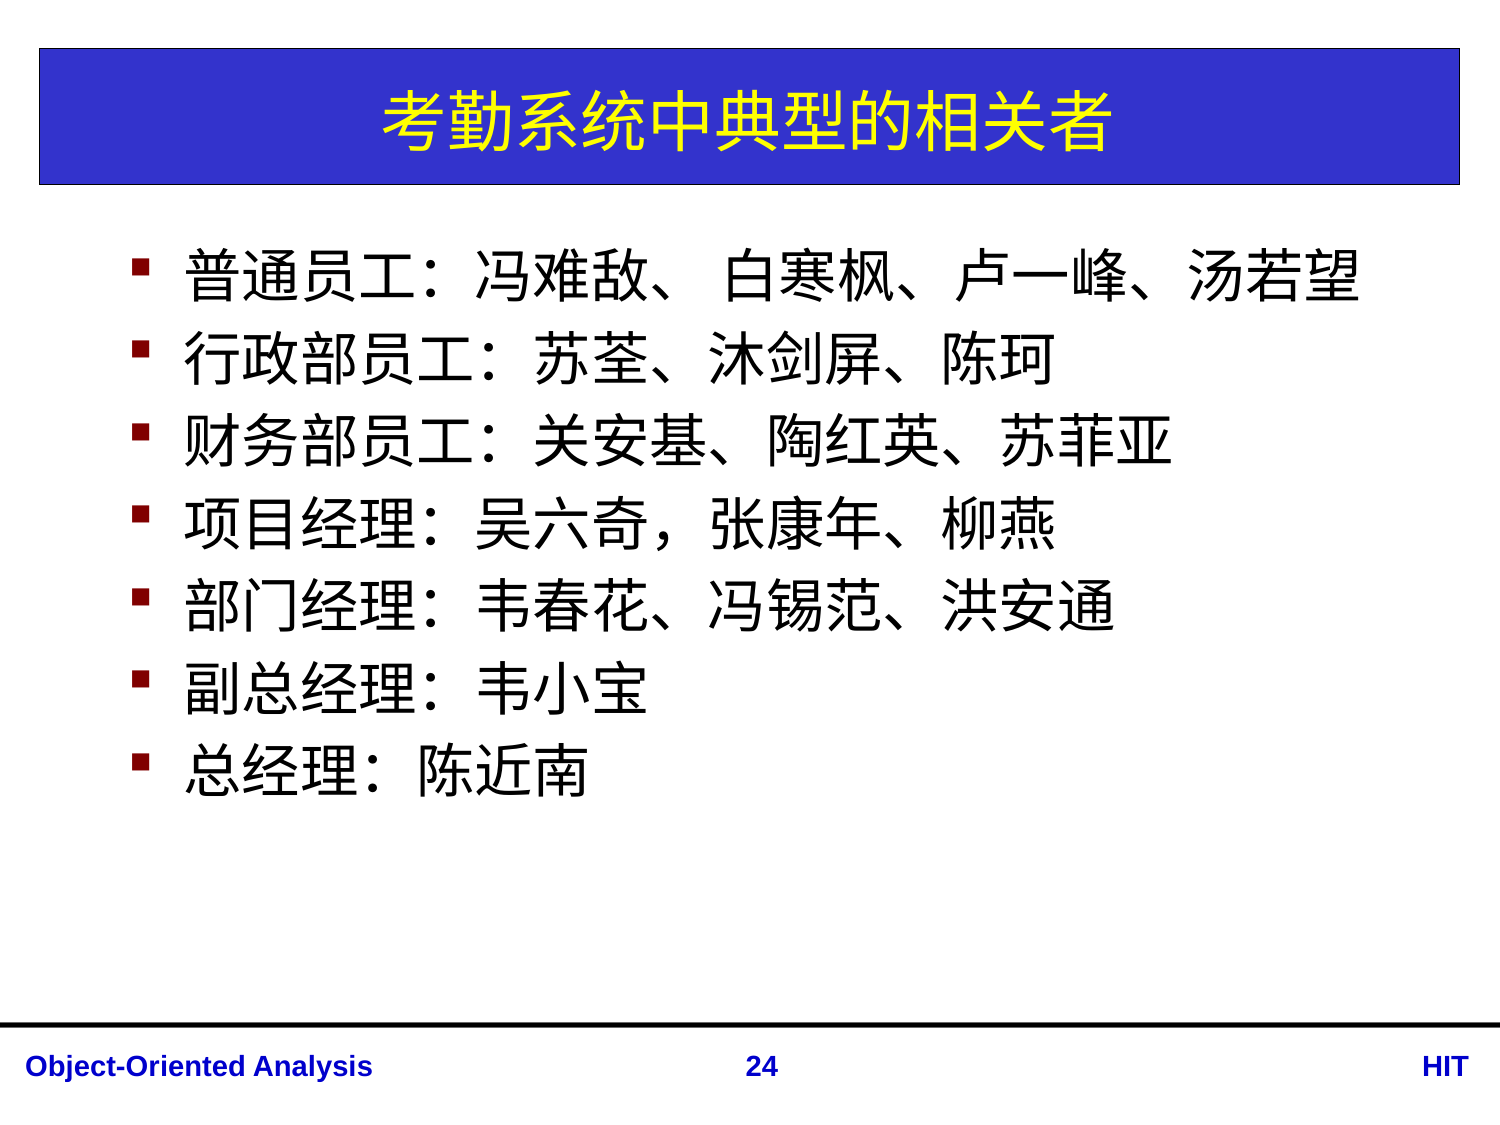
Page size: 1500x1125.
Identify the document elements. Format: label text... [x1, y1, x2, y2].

list 普通员工：冯难敌、 白寒枫、卢一峰、汤若望 行政部员工：苏荃、沐剑屏、陈珂 财务部员工：关安基、陶红英、苏菲亚 项目经理：吴六奇，张康年、柳燕 部门经理：韦春花、冯锡范、洪安通 副总经理：韦小宝 总经理：陈近南 [111, 231, 1412, 941]
title 考勤系统中典型的相关者 [38, 54, 1457, 185]
